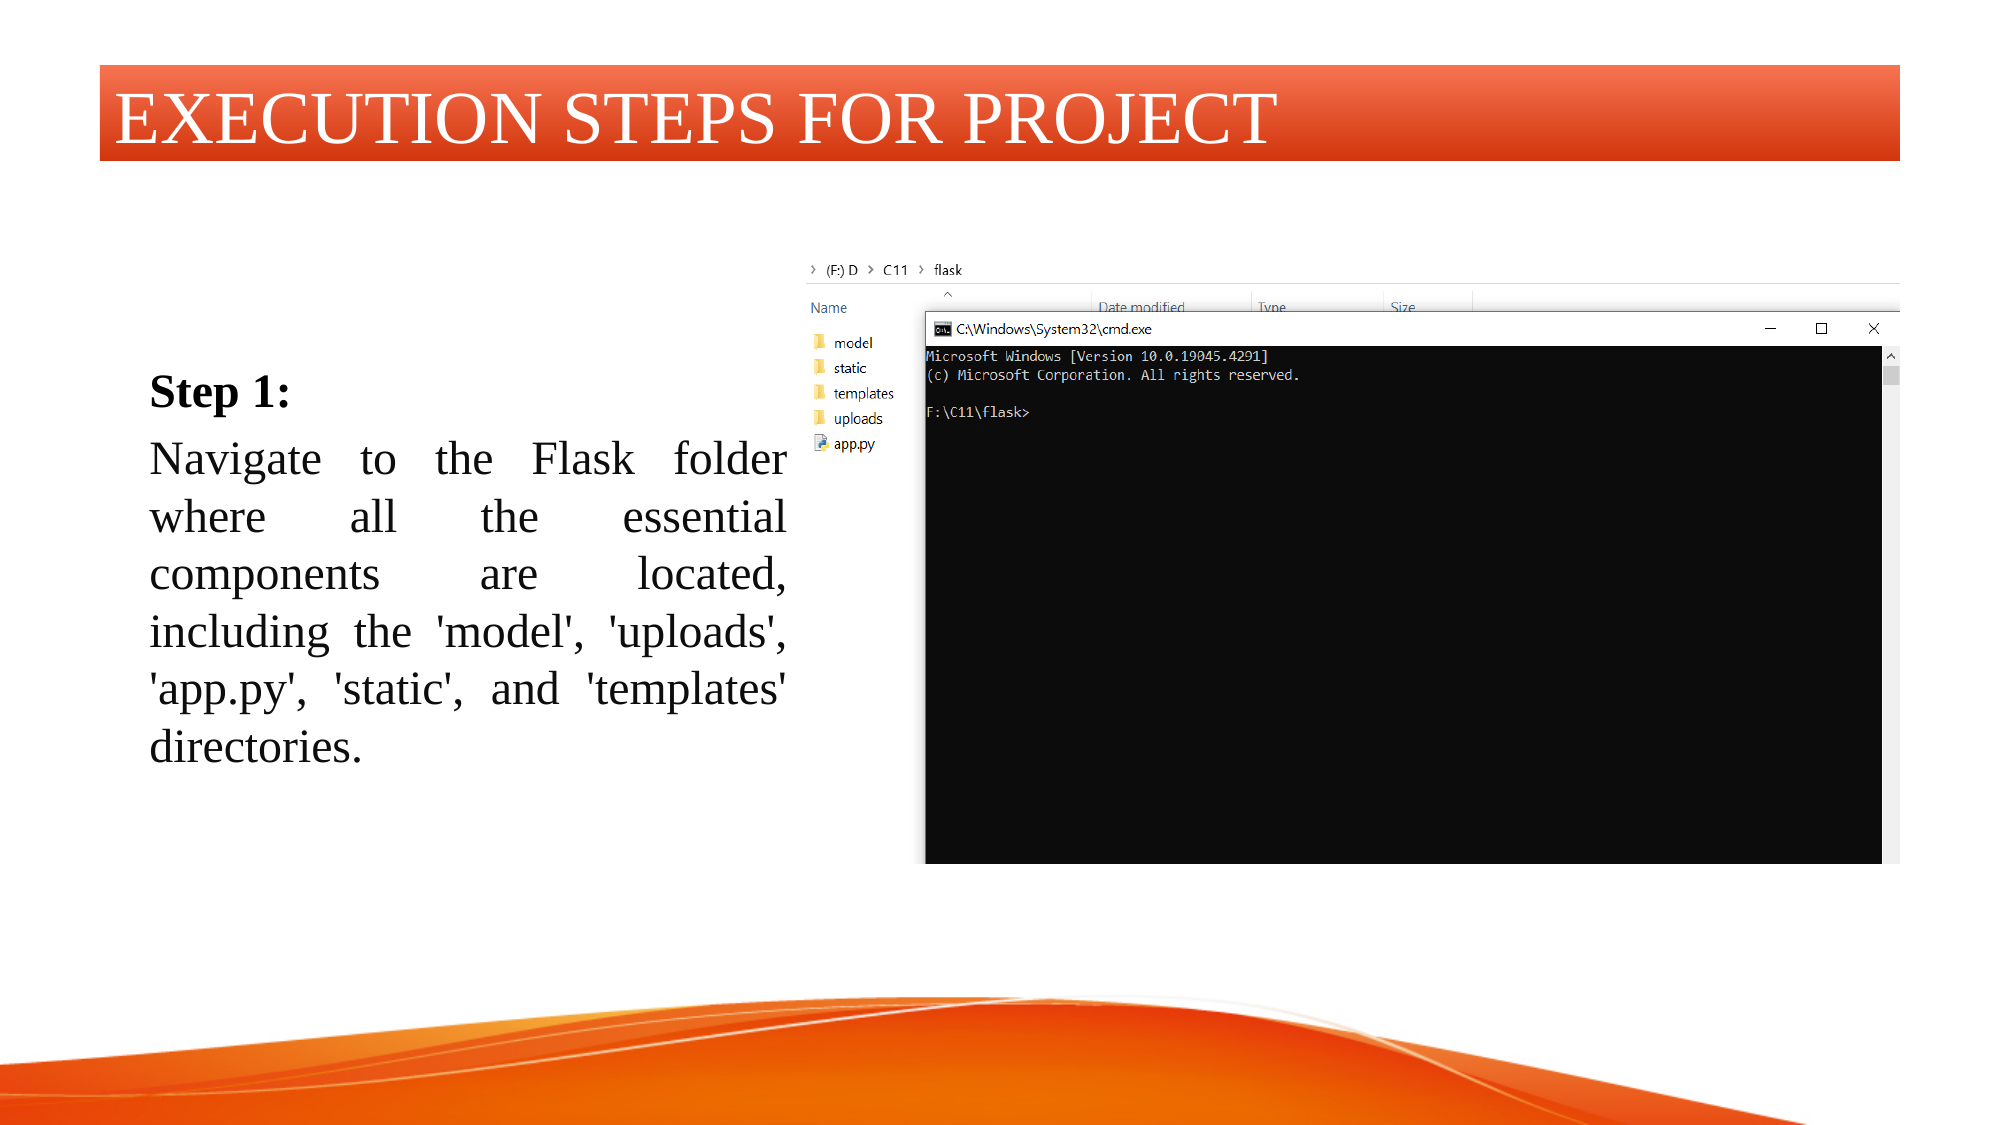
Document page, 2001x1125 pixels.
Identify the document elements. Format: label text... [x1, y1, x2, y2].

list Step 1: Navigate to the Flask folder where all the essential components are located, including the 'model', 'uploads', 'app.py', 'static', and 'templates' directories. [134, 352, 804, 1009]
picture [0, 0, 2000, 1125]
text_box EXECUTION STEPS FOR PROJECT [99, 65, 1900, 161]
